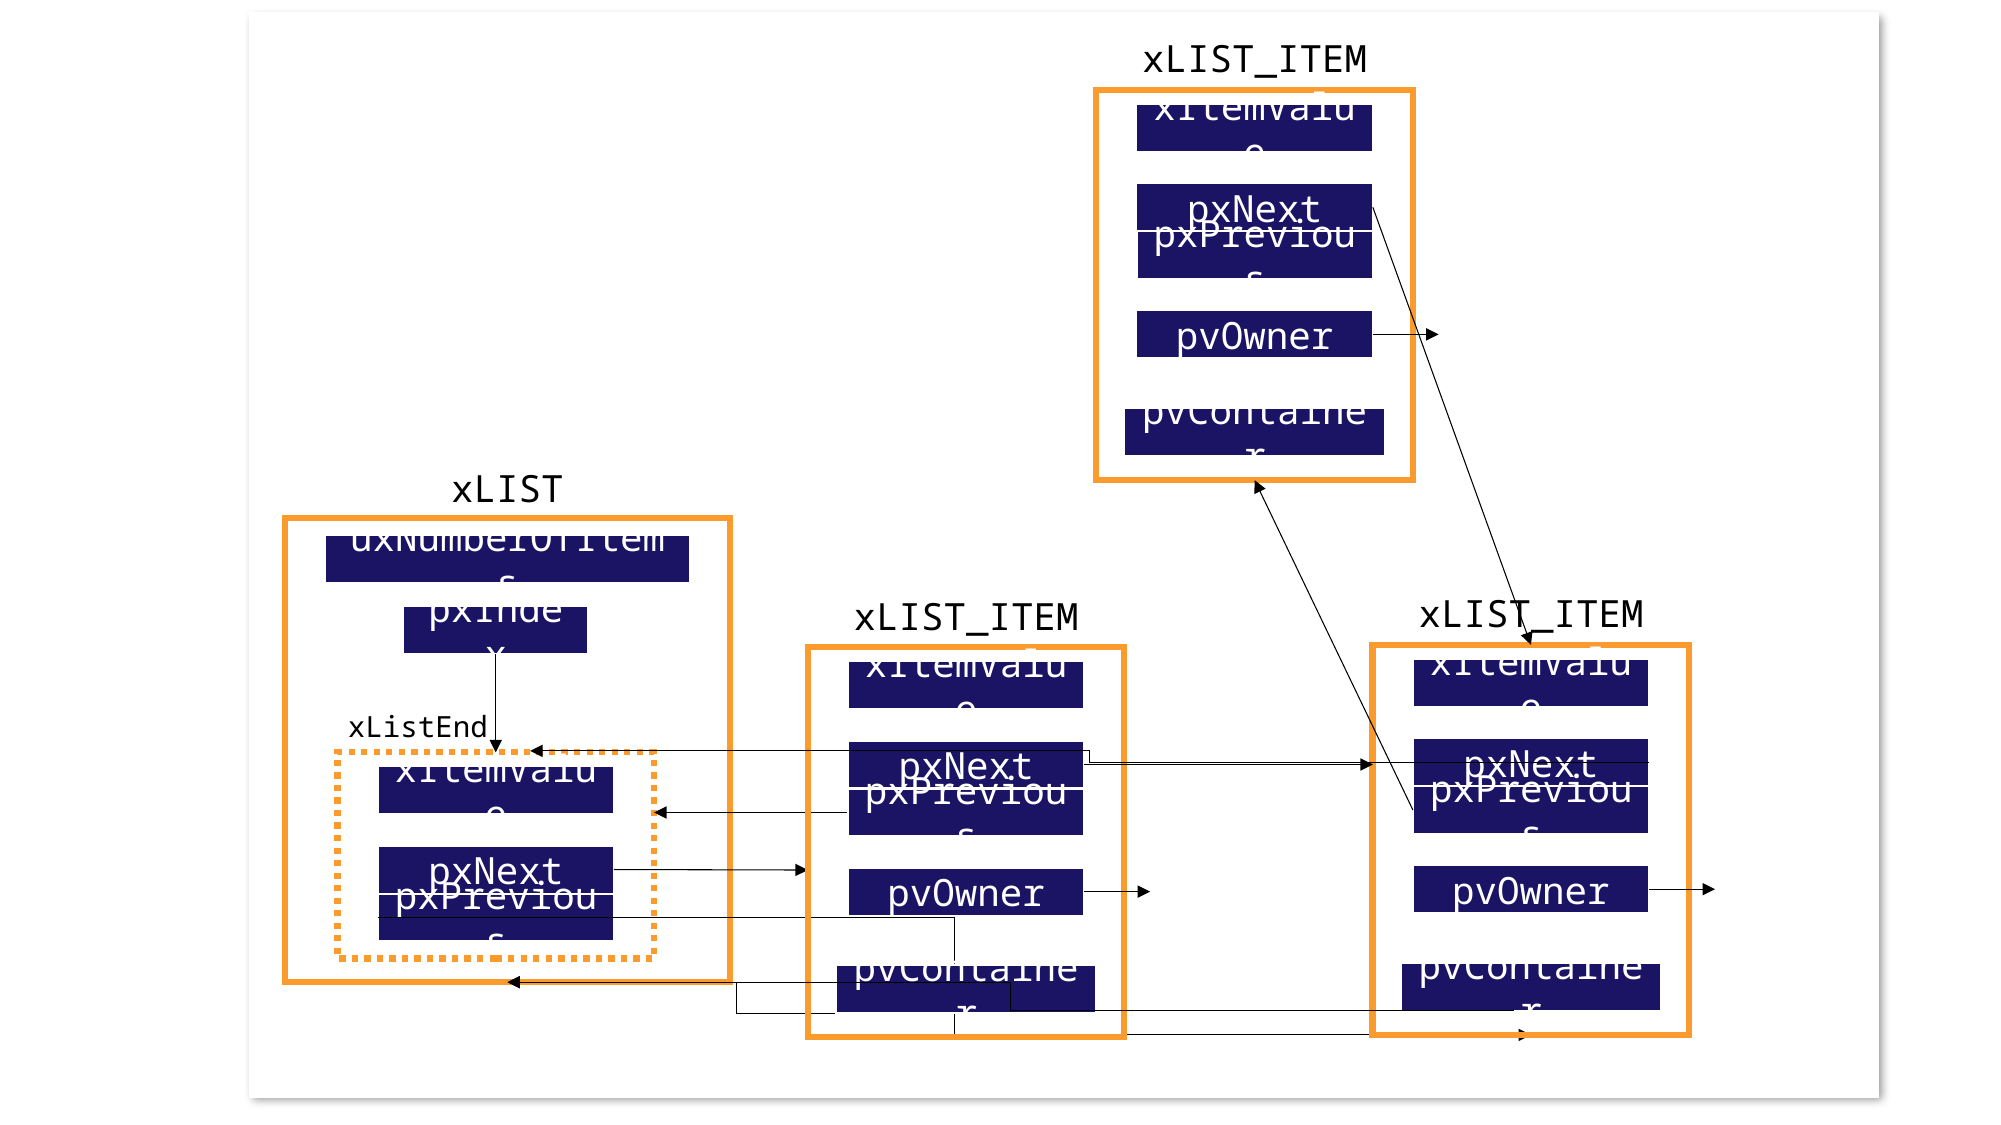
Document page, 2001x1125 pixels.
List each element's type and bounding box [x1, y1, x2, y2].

text_box [249, 13, 1879, 1097]
